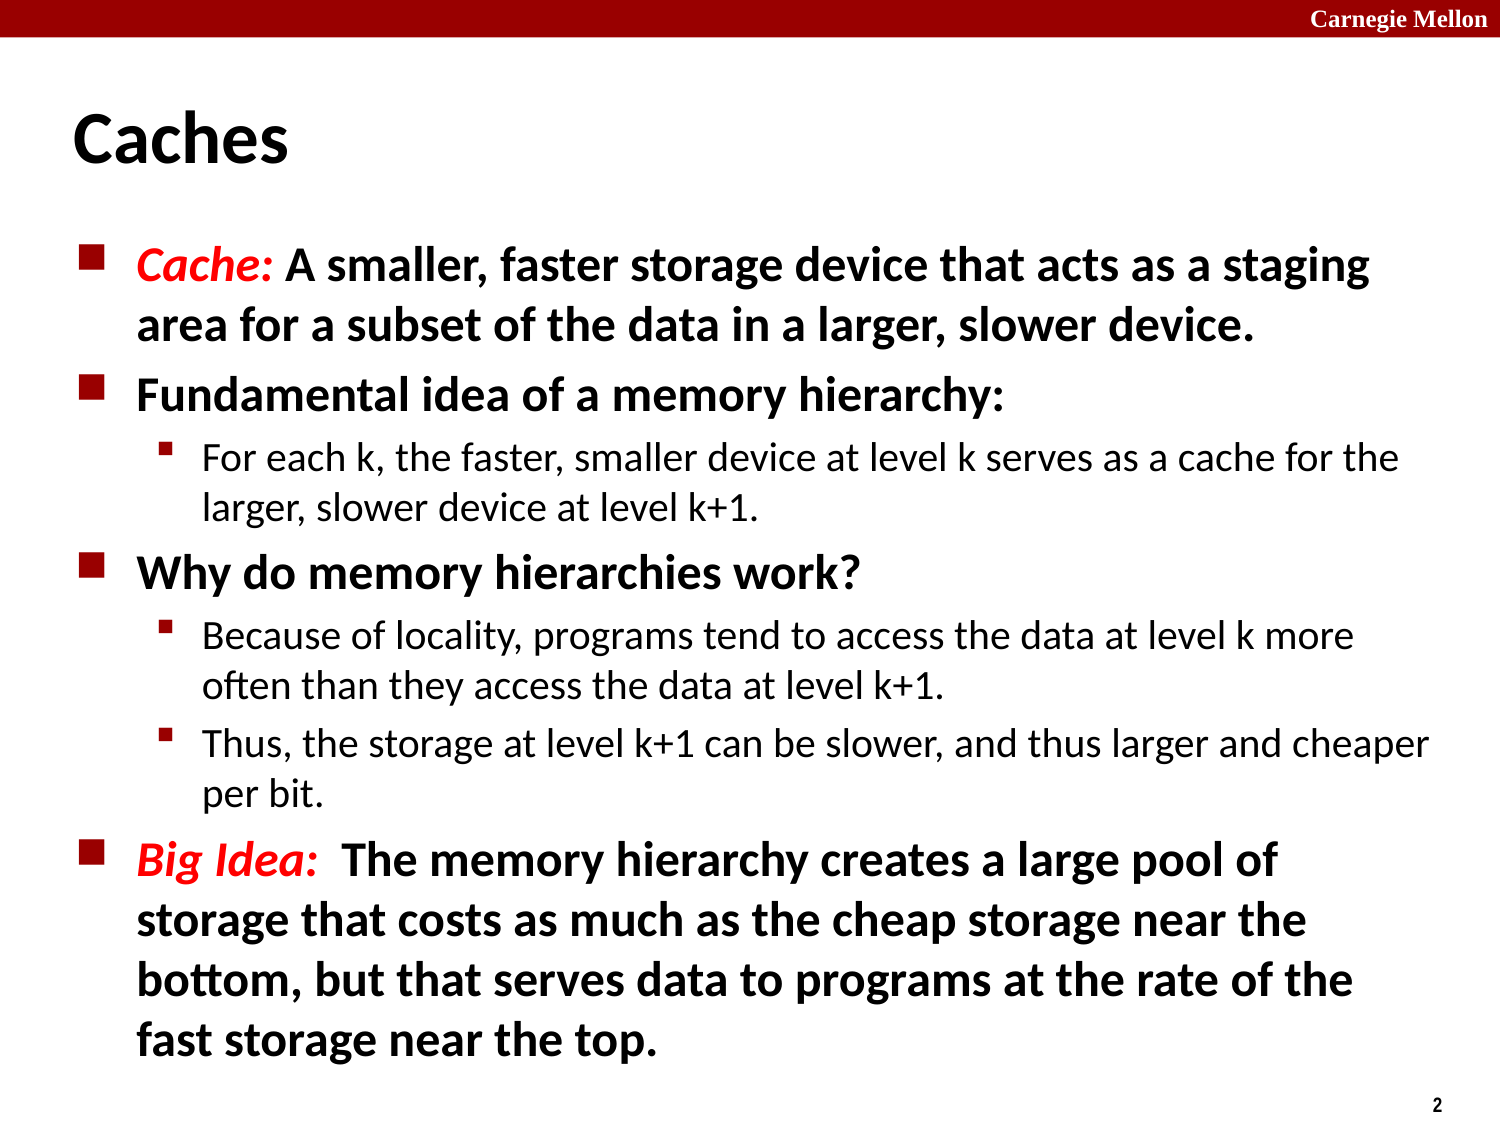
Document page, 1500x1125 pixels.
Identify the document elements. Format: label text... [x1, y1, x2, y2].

title Caches [58, 71, 1305, 197]
list Cache: A smaller, faster storage device that acts as a staging area for a subset of the data in a larger, slower device. Fundamental idea of a memory hierarchy: For each k, the faster, smaller device at level k serves as a cache for the larger, slower device at level k+1. Why do memory hierarchies work? Because of locality, programs tend to access the data at level k more often than they access the data at level k+1. Thus, the storage at level k+1 can be slower, and thus larger and cheaper per bit. Big Idea: The memory hierarchy creates a large pool of storage that costs as much as the cheap storage near the bottom, but that serves data to programs at the rate of the fast storage near the top. [64, 223, 1451, 1040]
